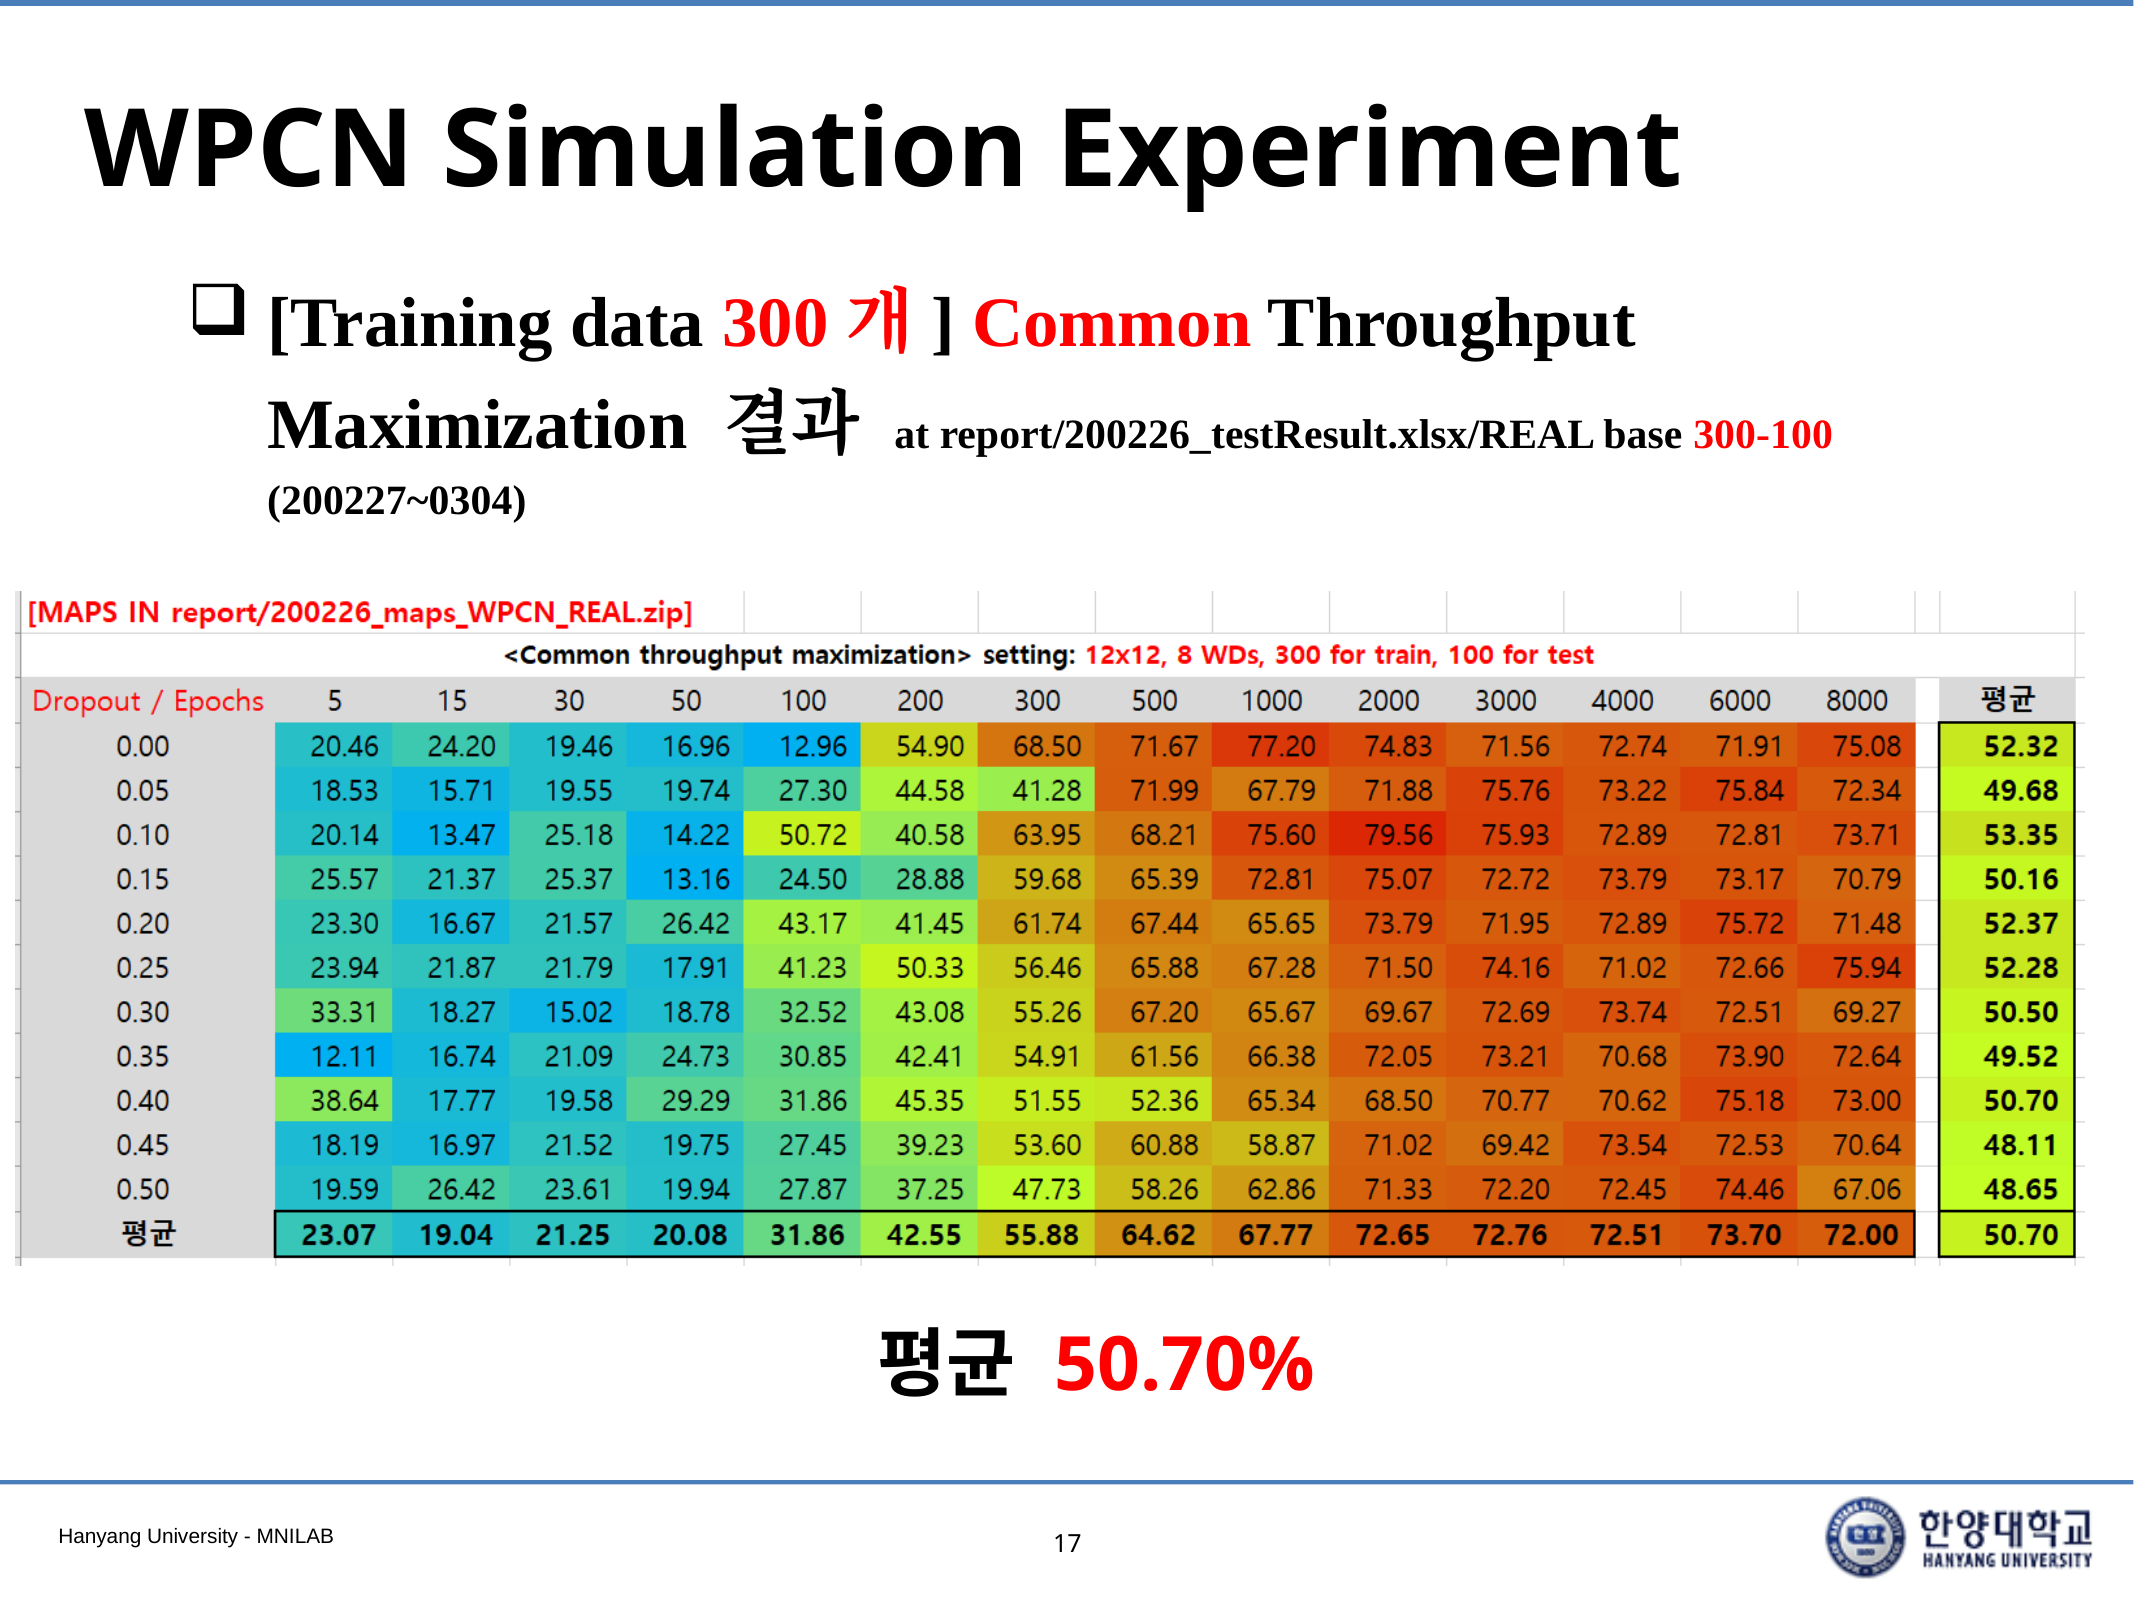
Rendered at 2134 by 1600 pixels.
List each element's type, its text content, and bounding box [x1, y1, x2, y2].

slide_number 17 [1037, 1518, 1098, 1567]
title WPCN Simulation Experiment [75, 41, 2058, 245]
text_box 평균 50.70% [869, 1307, 1324, 1414]
picture [14, 591, 2085, 1266]
picture [1797, 1495, 2128, 1581]
list [Training data 300개] Common Throughput Maximization 결과 at report/200226_testResult.xlsx/REAL base 300-100 (200227~0304) [179, 250, 2081, 591]
